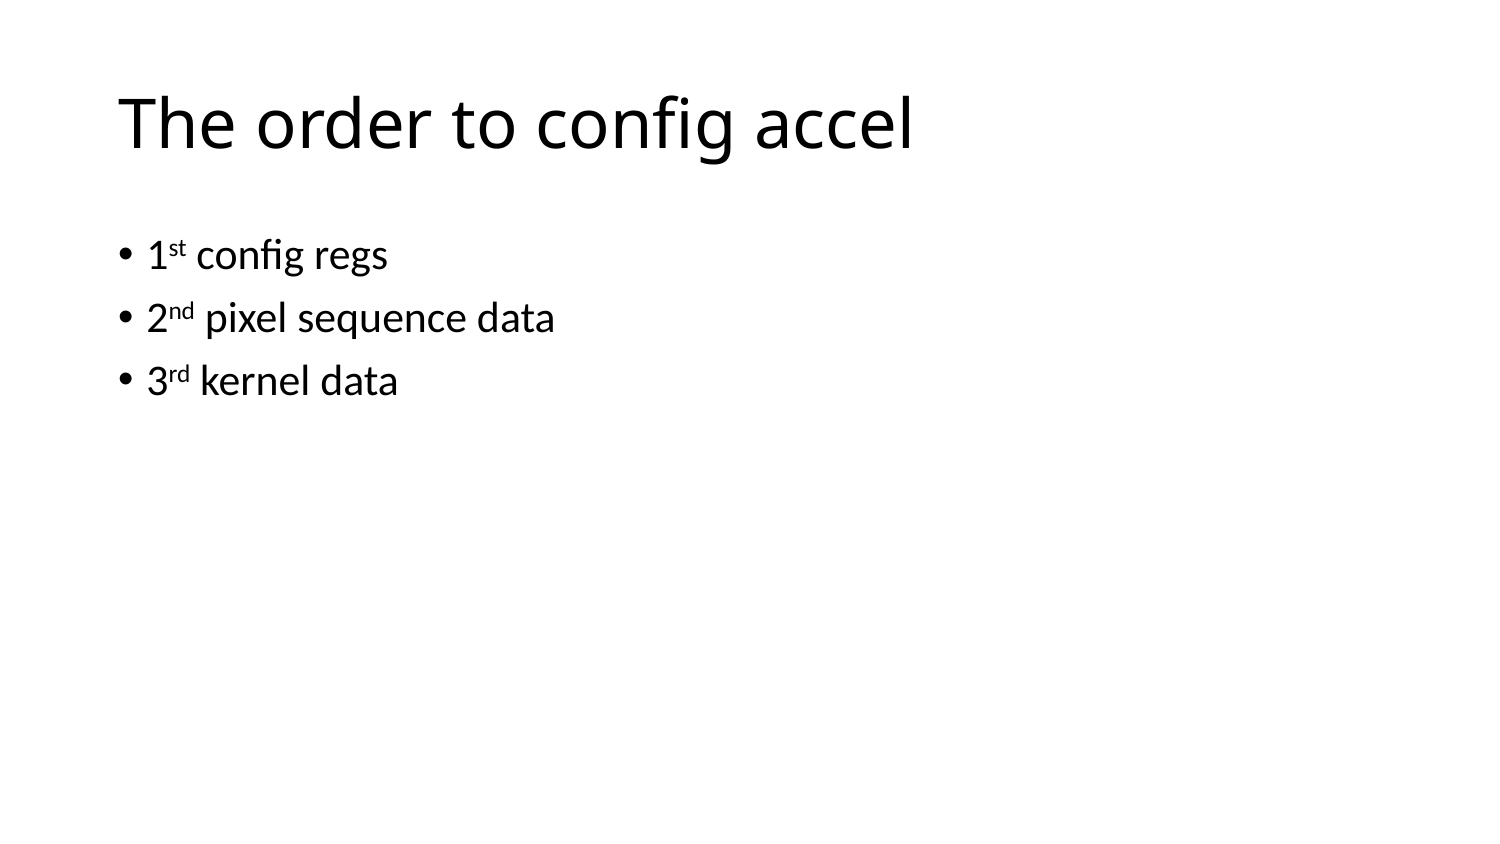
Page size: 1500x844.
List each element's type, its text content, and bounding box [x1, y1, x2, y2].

title The order to config accel [103, 44, 1397, 208]
list 1st config regs 2nd pixel sequence data 3rd kernel data [103, 224, 1397, 760]
